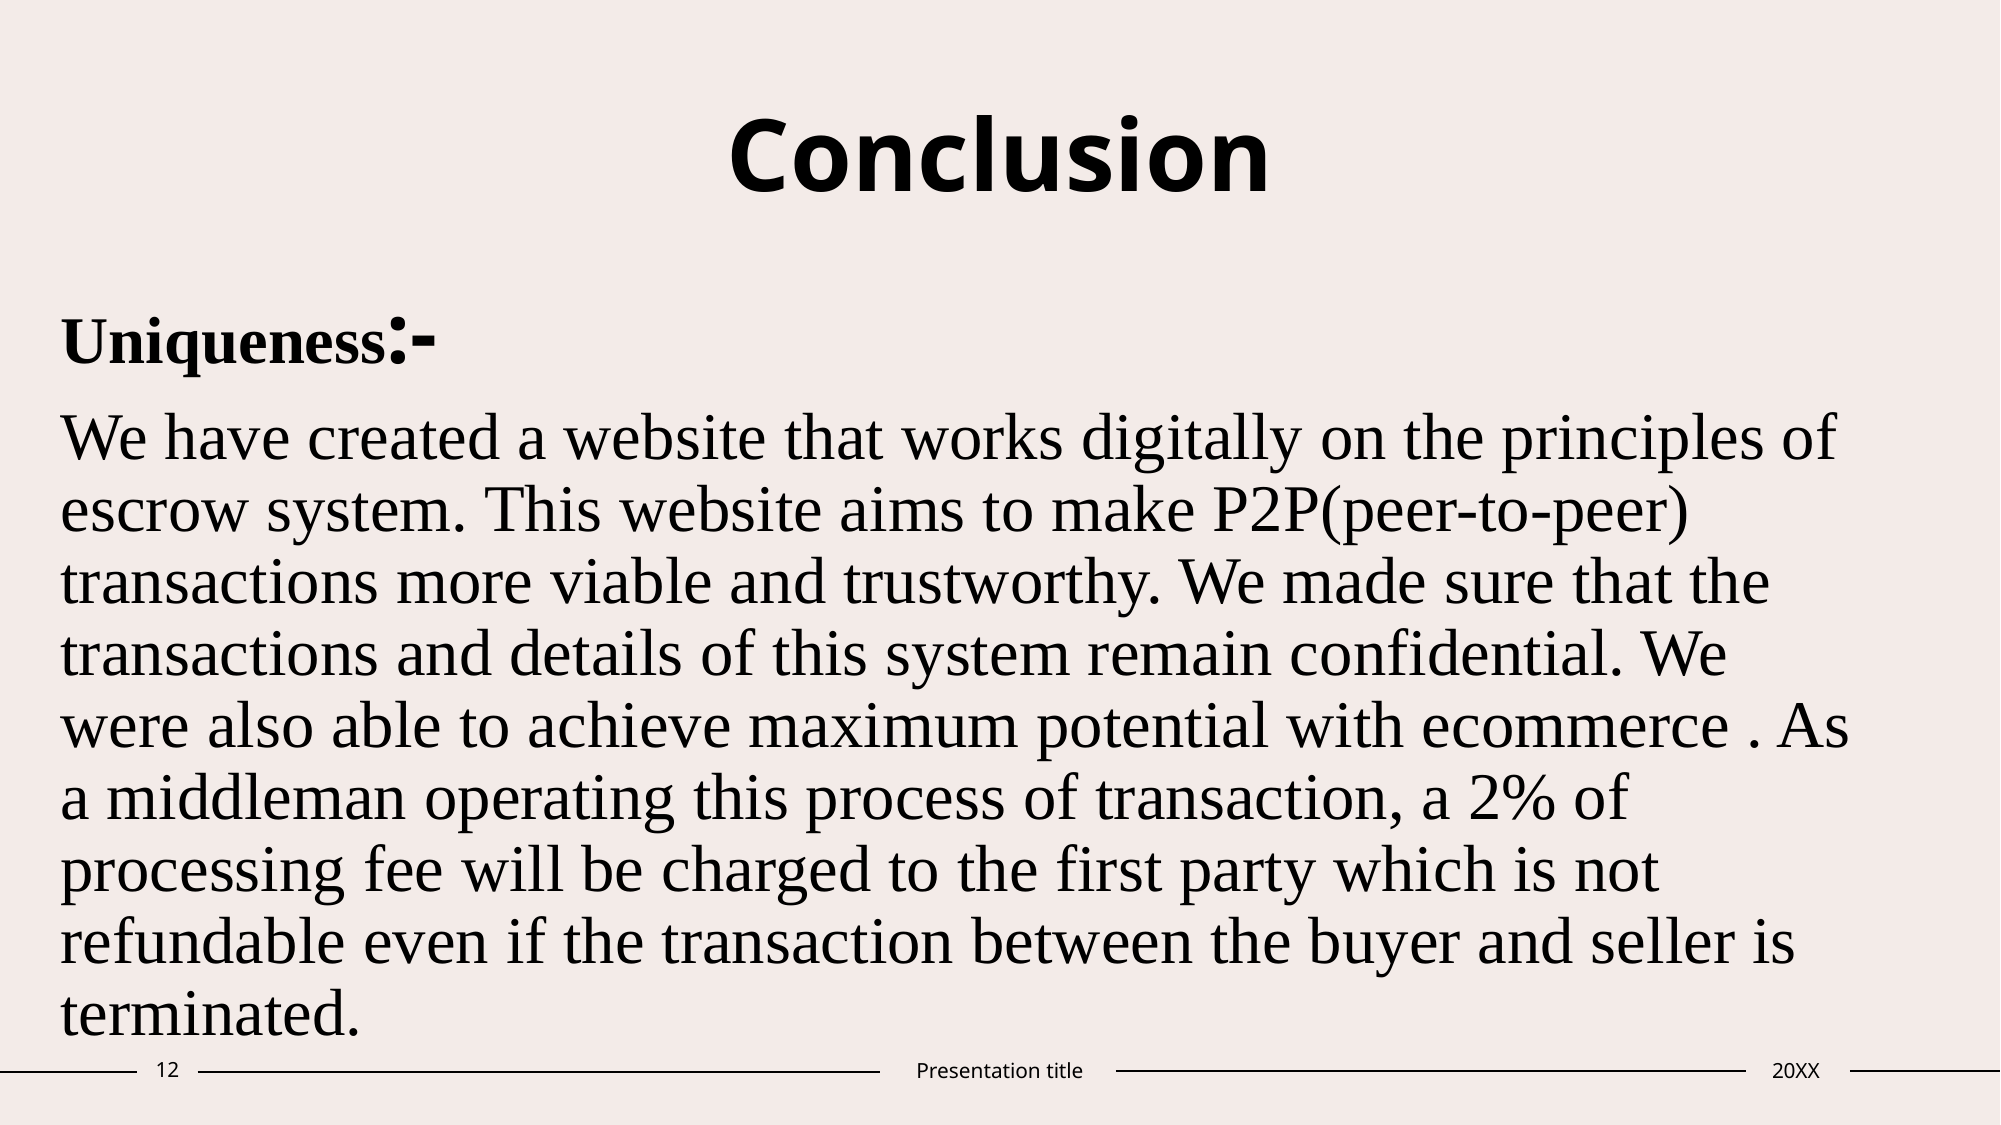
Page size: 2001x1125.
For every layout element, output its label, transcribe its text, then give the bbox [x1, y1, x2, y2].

slide_number 20XX [1743, 1050, 1849, 1091]
footer Presentation title [879, 1050, 1120, 1091]
title Conclusion [187, 83, 1813, 251]
list Uniqueness:- We have created a website that works digitally on the principles of escrow system. This website aims to make P2P(peer-to-peer) transactions more viable and trustworthy. We made sure that the transactions and details of this system remain confidential. We were also able to achieve maximum potential with ecommerce . As a middleman operating this process of transaction, a 2% of processing fee will be charged to the first party which is not refundable even if the transaction between the buyer and seller is terminated. [45, 283, 1884, 980]
slide_number 12 [137, 1050, 198, 1091]
